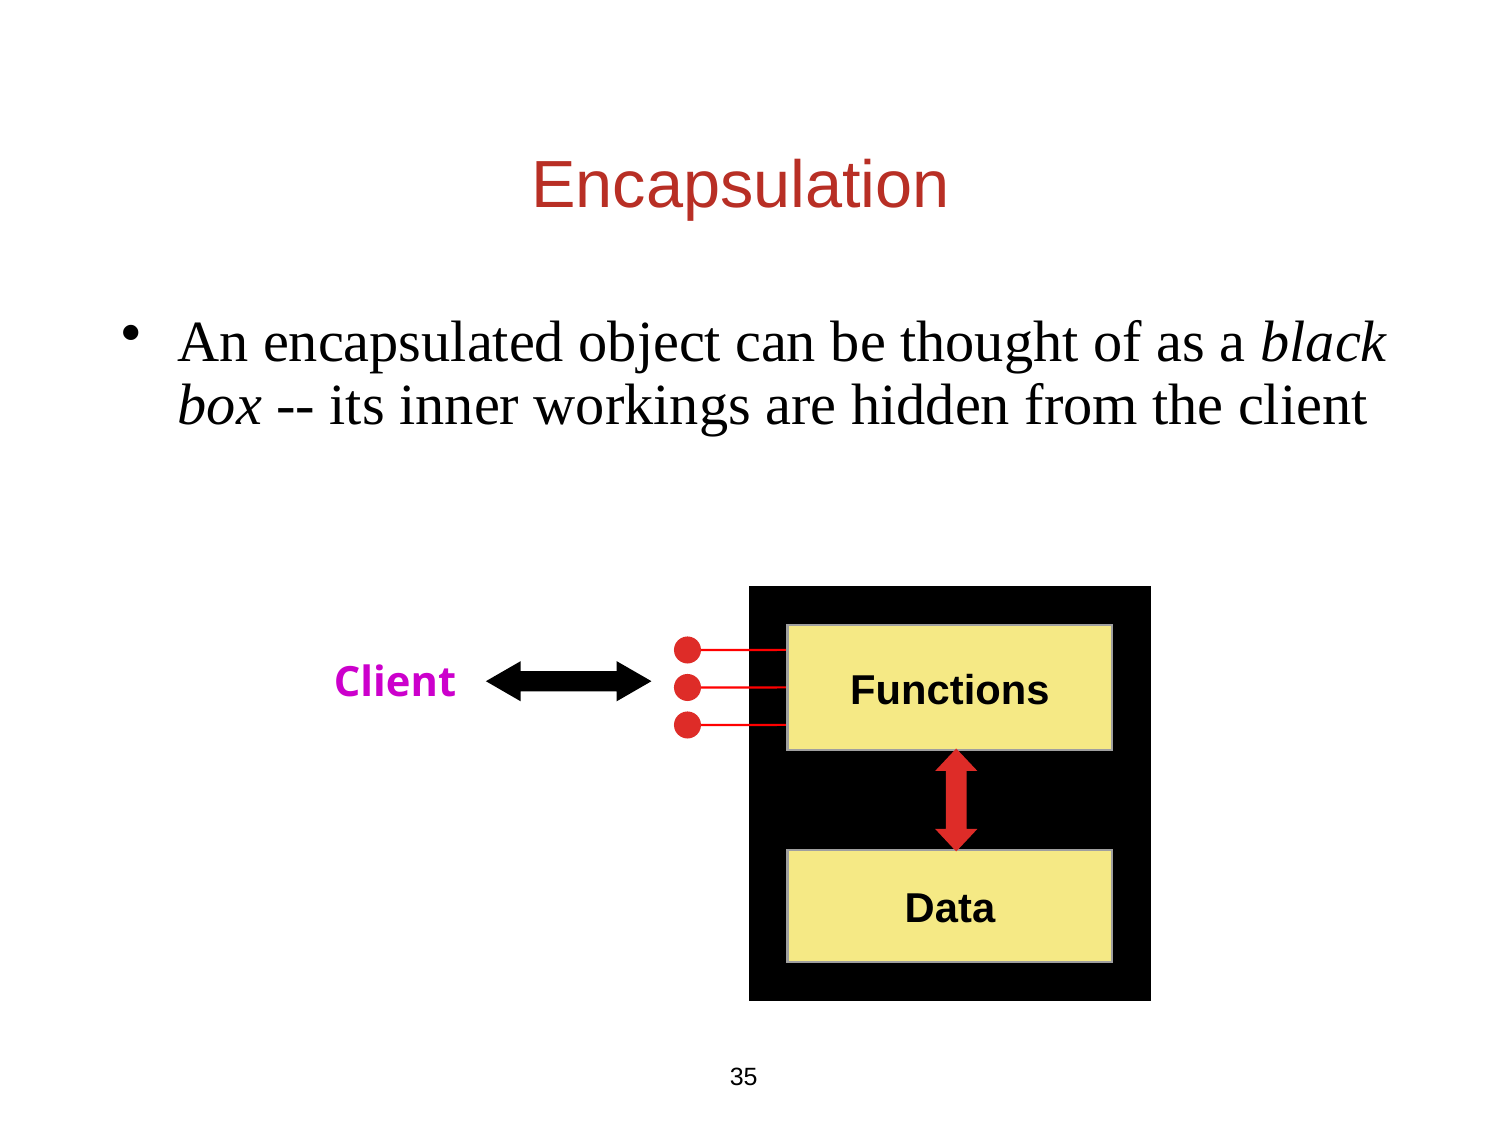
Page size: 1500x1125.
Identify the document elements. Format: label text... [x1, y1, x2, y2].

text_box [312, 646, 651, 713]
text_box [674, 587, 1151, 1001]
title Encapsulation [112, 125, 1388, 238]
text_box An encapsulated object can be thought of as a black box -- its inner workings are hidden from the client [106, 303, 1469, 585]
slide_number 35 [687, 1049, 801, 1101]
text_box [787, 624, 1113, 963]
